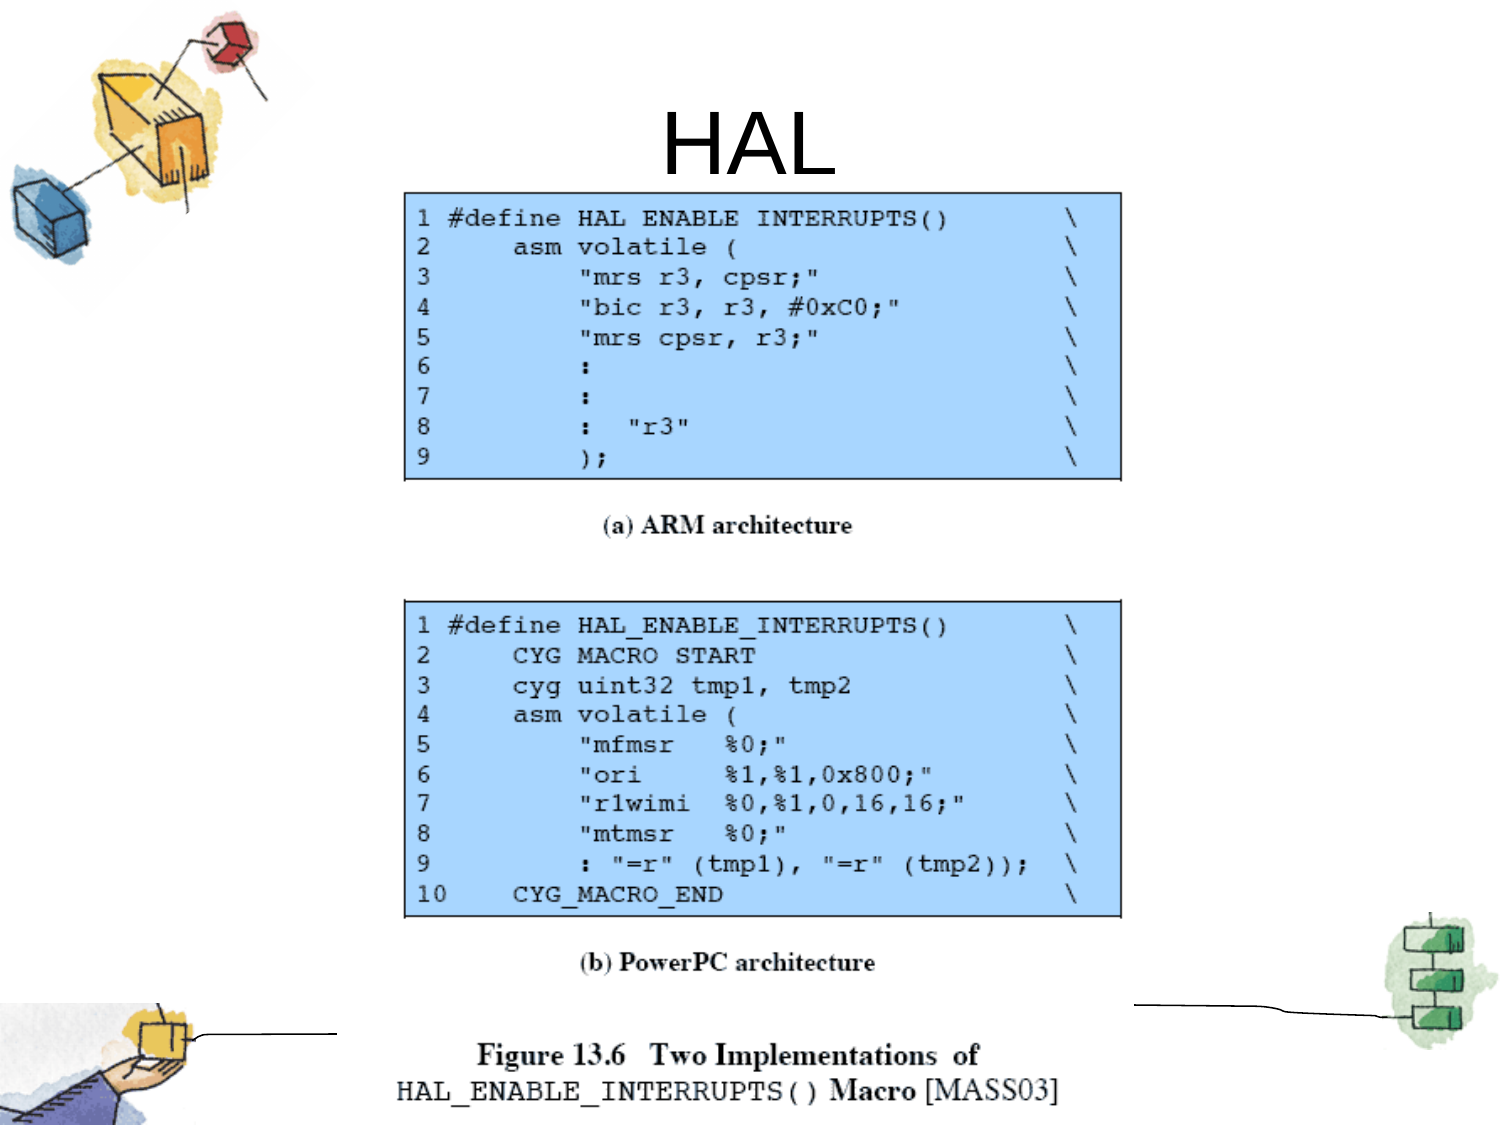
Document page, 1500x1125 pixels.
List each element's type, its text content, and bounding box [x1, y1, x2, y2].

picture [114, 0, 274, 44]
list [337, 174, 1134, 1109]
title HAL [74, 44, 1426, 233]
picture [0, 1003, 196, 1125]
picture [1382, 912, 1500, 1050]
picture [0, 85, 167, 316]
